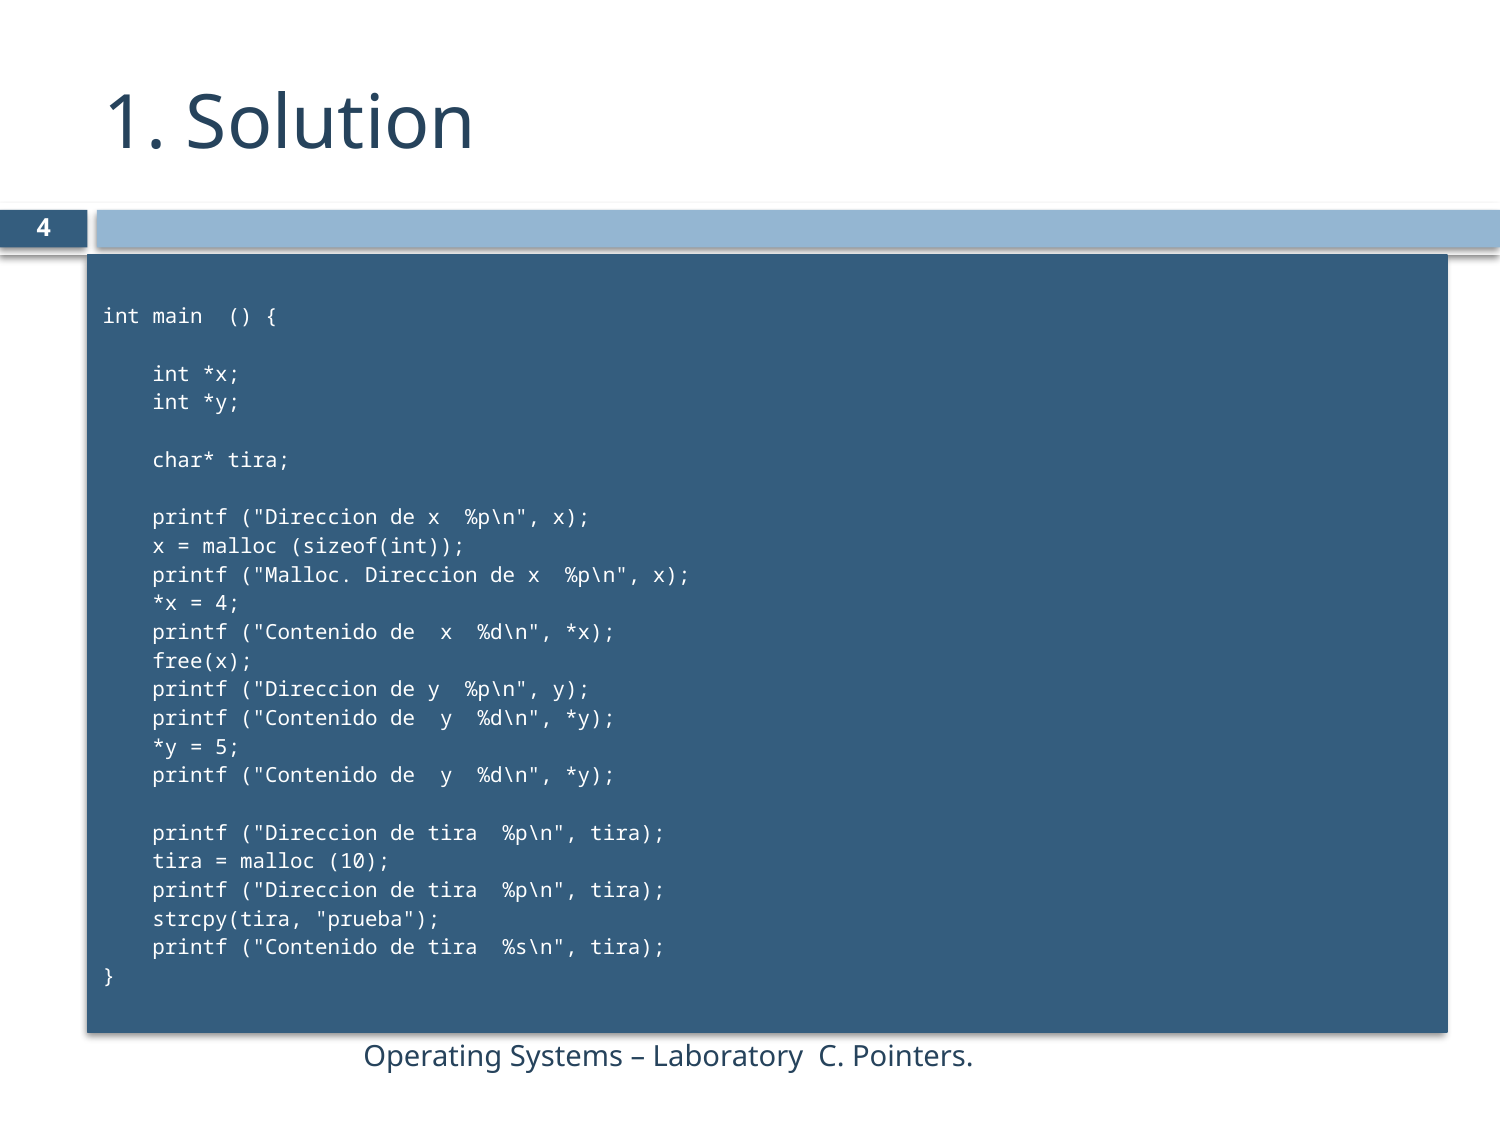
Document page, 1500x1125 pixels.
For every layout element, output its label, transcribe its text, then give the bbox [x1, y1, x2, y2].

title 1. Solution [88, 37, 1500, 201]
text_box int main () { int *x; int *y; char* tira; printf ("Direccion de x %p\n", x); x = malloc (sizeof(int)); printf ("Malloc. Direccion de x %p\n", x); *x = 4; printf ("Contenido de x %d\n", *x); free(x); printf ("Direccion de y %p\n", y); printf ("Contenido de y %d\n", *y); *y = 5; printf ("Contenido de y %d\n", *y); printf ("Direccion de tira %p\n", tira); tira = malloc (10); printf ("Direccion de tira %p\n", tira); strcpy(tira, "prueba"); printf ("Contenido de tira %s\n", tira); } [87, 254, 1448, 1033]
footer Operating Systems – Laboratory C. Pointers. [99, 1025, 990, 1085]
slide_number 4 [0, 208, 88, 249]
